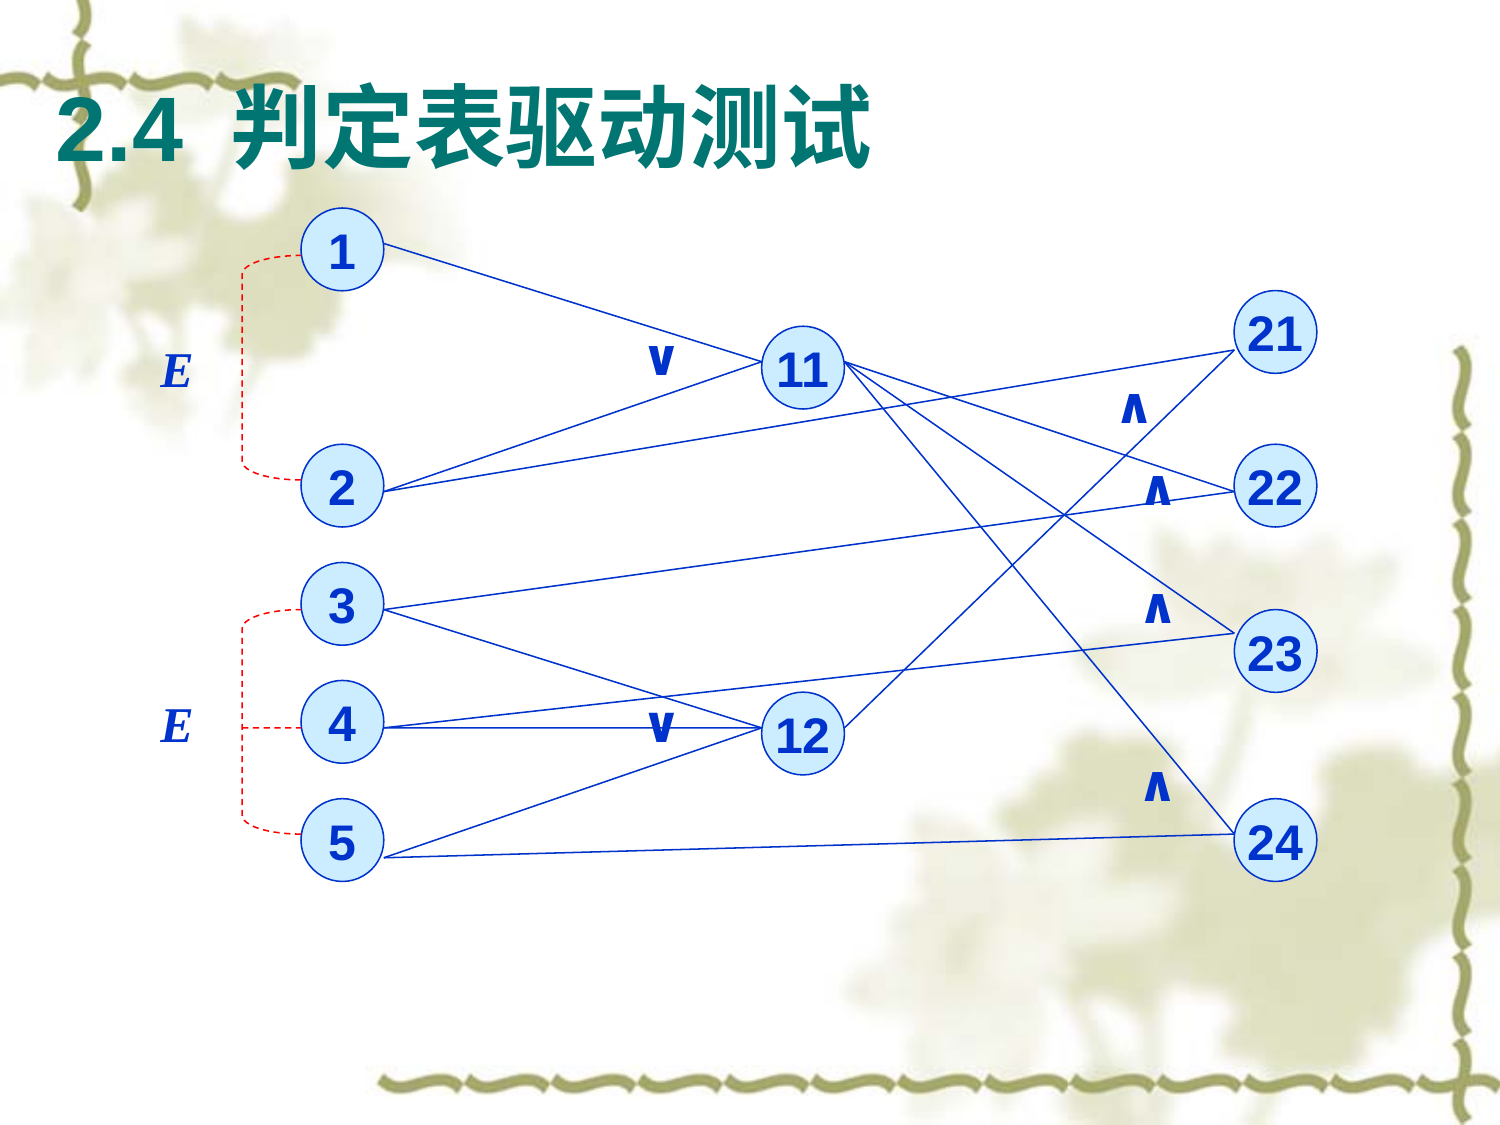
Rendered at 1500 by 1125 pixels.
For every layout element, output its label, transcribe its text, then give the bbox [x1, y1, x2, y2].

text_box 1 [301, 207, 384, 291]
text_box 3 [301, 562, 384, 646]
text_box ∧ [1128, 456, 1188, 516]
text_box ∧ [1128, 574, 1188, 634]
text_box 22 [1234, 444, 1317, 528]
text_box 5 [301, 798, 384, 882]
text_box 21 [1234, 290, 1317, 374]
text_box [242, 255, 302, 480]
text_box 12 [761, 692, 845, 775]
picture [0, 0, 1500, 1125]
text_box ∨ [631, 326, 691, 386]
text_box ∧ [1104, 373, 1164, 433]
text_box 24 [1234, 798, 1317, 882]
text_box 11 [761, 326, 845, 410]
text_box 2 [301, 444, 384, 528]
text_box E [147, 338, 207, 398]
text_box [242, 609, 302, 835]
text_box ∨ [631, 692, 691, 727]
text_box 23 [1234, 609, 1318, 693]
title 2.4 判定表驱动测试 [40, 30, 1443, 219]
text_box 4 [302, 680, 384, 764]
text_box E [147, 692, 207, 752]
text_box ∨ [631, 728, 691, 752]
text_box ∧ [1127, 751, 1187, 811]
